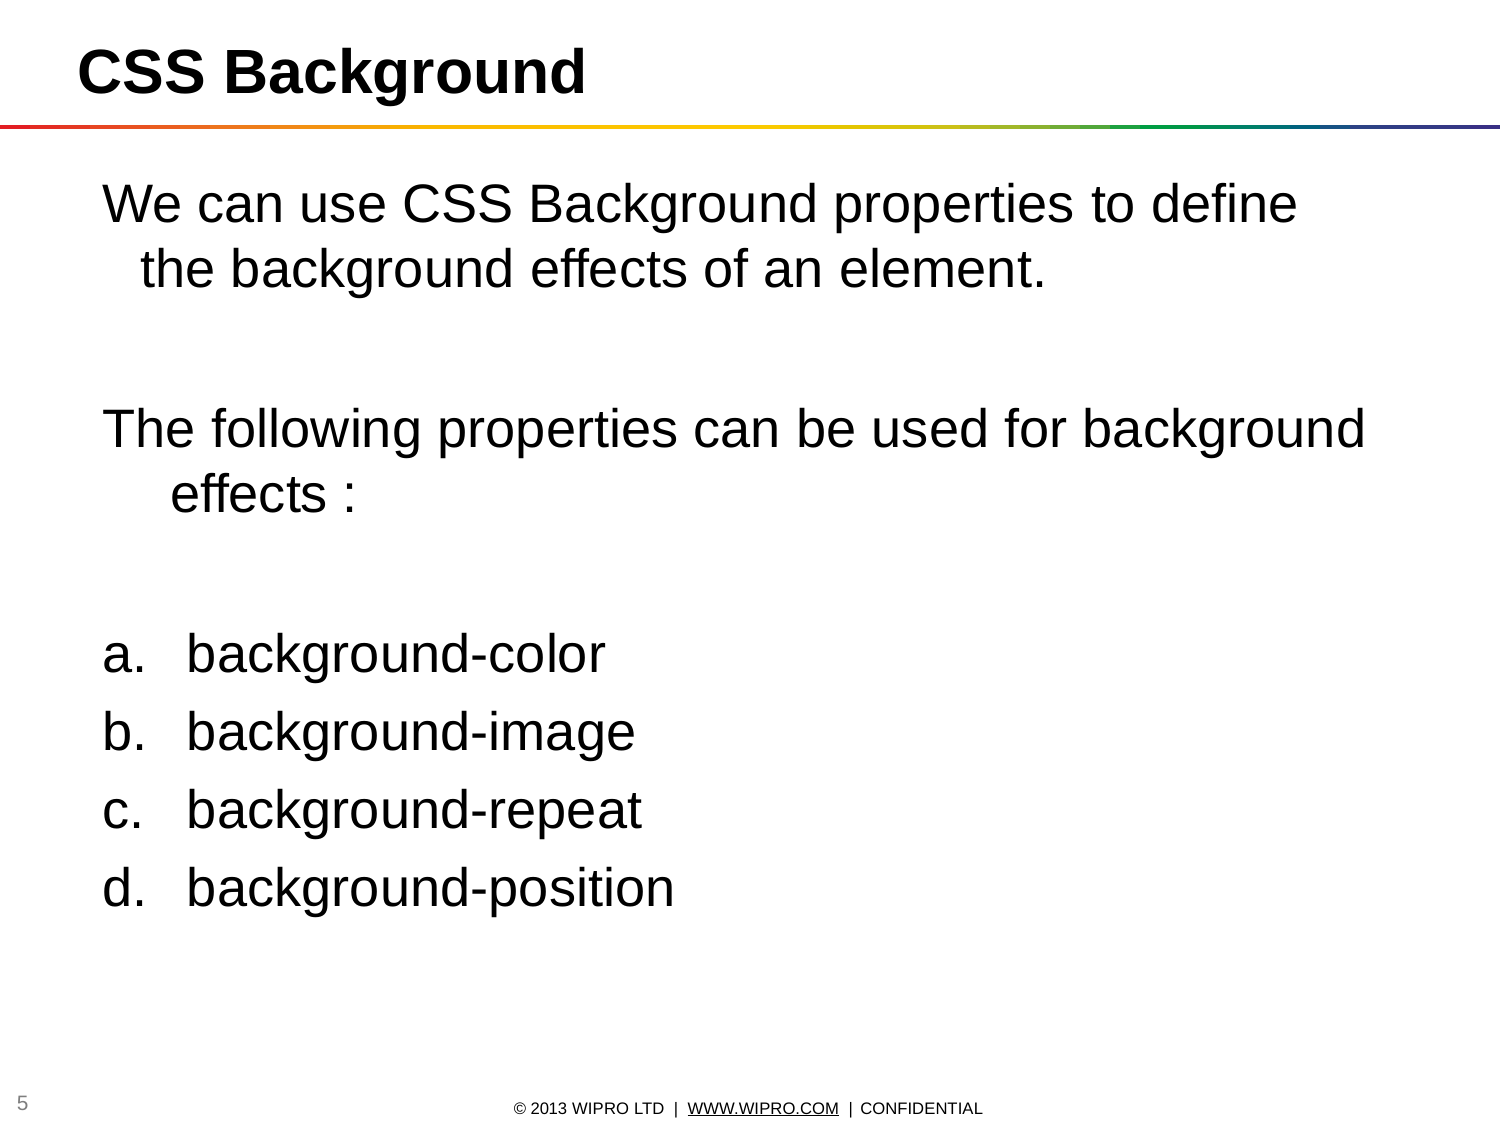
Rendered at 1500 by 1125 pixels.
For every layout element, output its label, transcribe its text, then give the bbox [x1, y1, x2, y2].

title CSS Background [62, 30, 1437, 219]
text_box We can use CSS Background properties to define the background effects of an element. The following properties can be used for background effects : background-color background-image background-repeat background-position [100, 168, 1369, 918]
slide_number 1 [12, 1091, 44, 1125]
footer © 2013 WIPRO LTD | WWW.WIPRO.COM | CONFIDENTIAL [511, 1098, 989, 1125]
